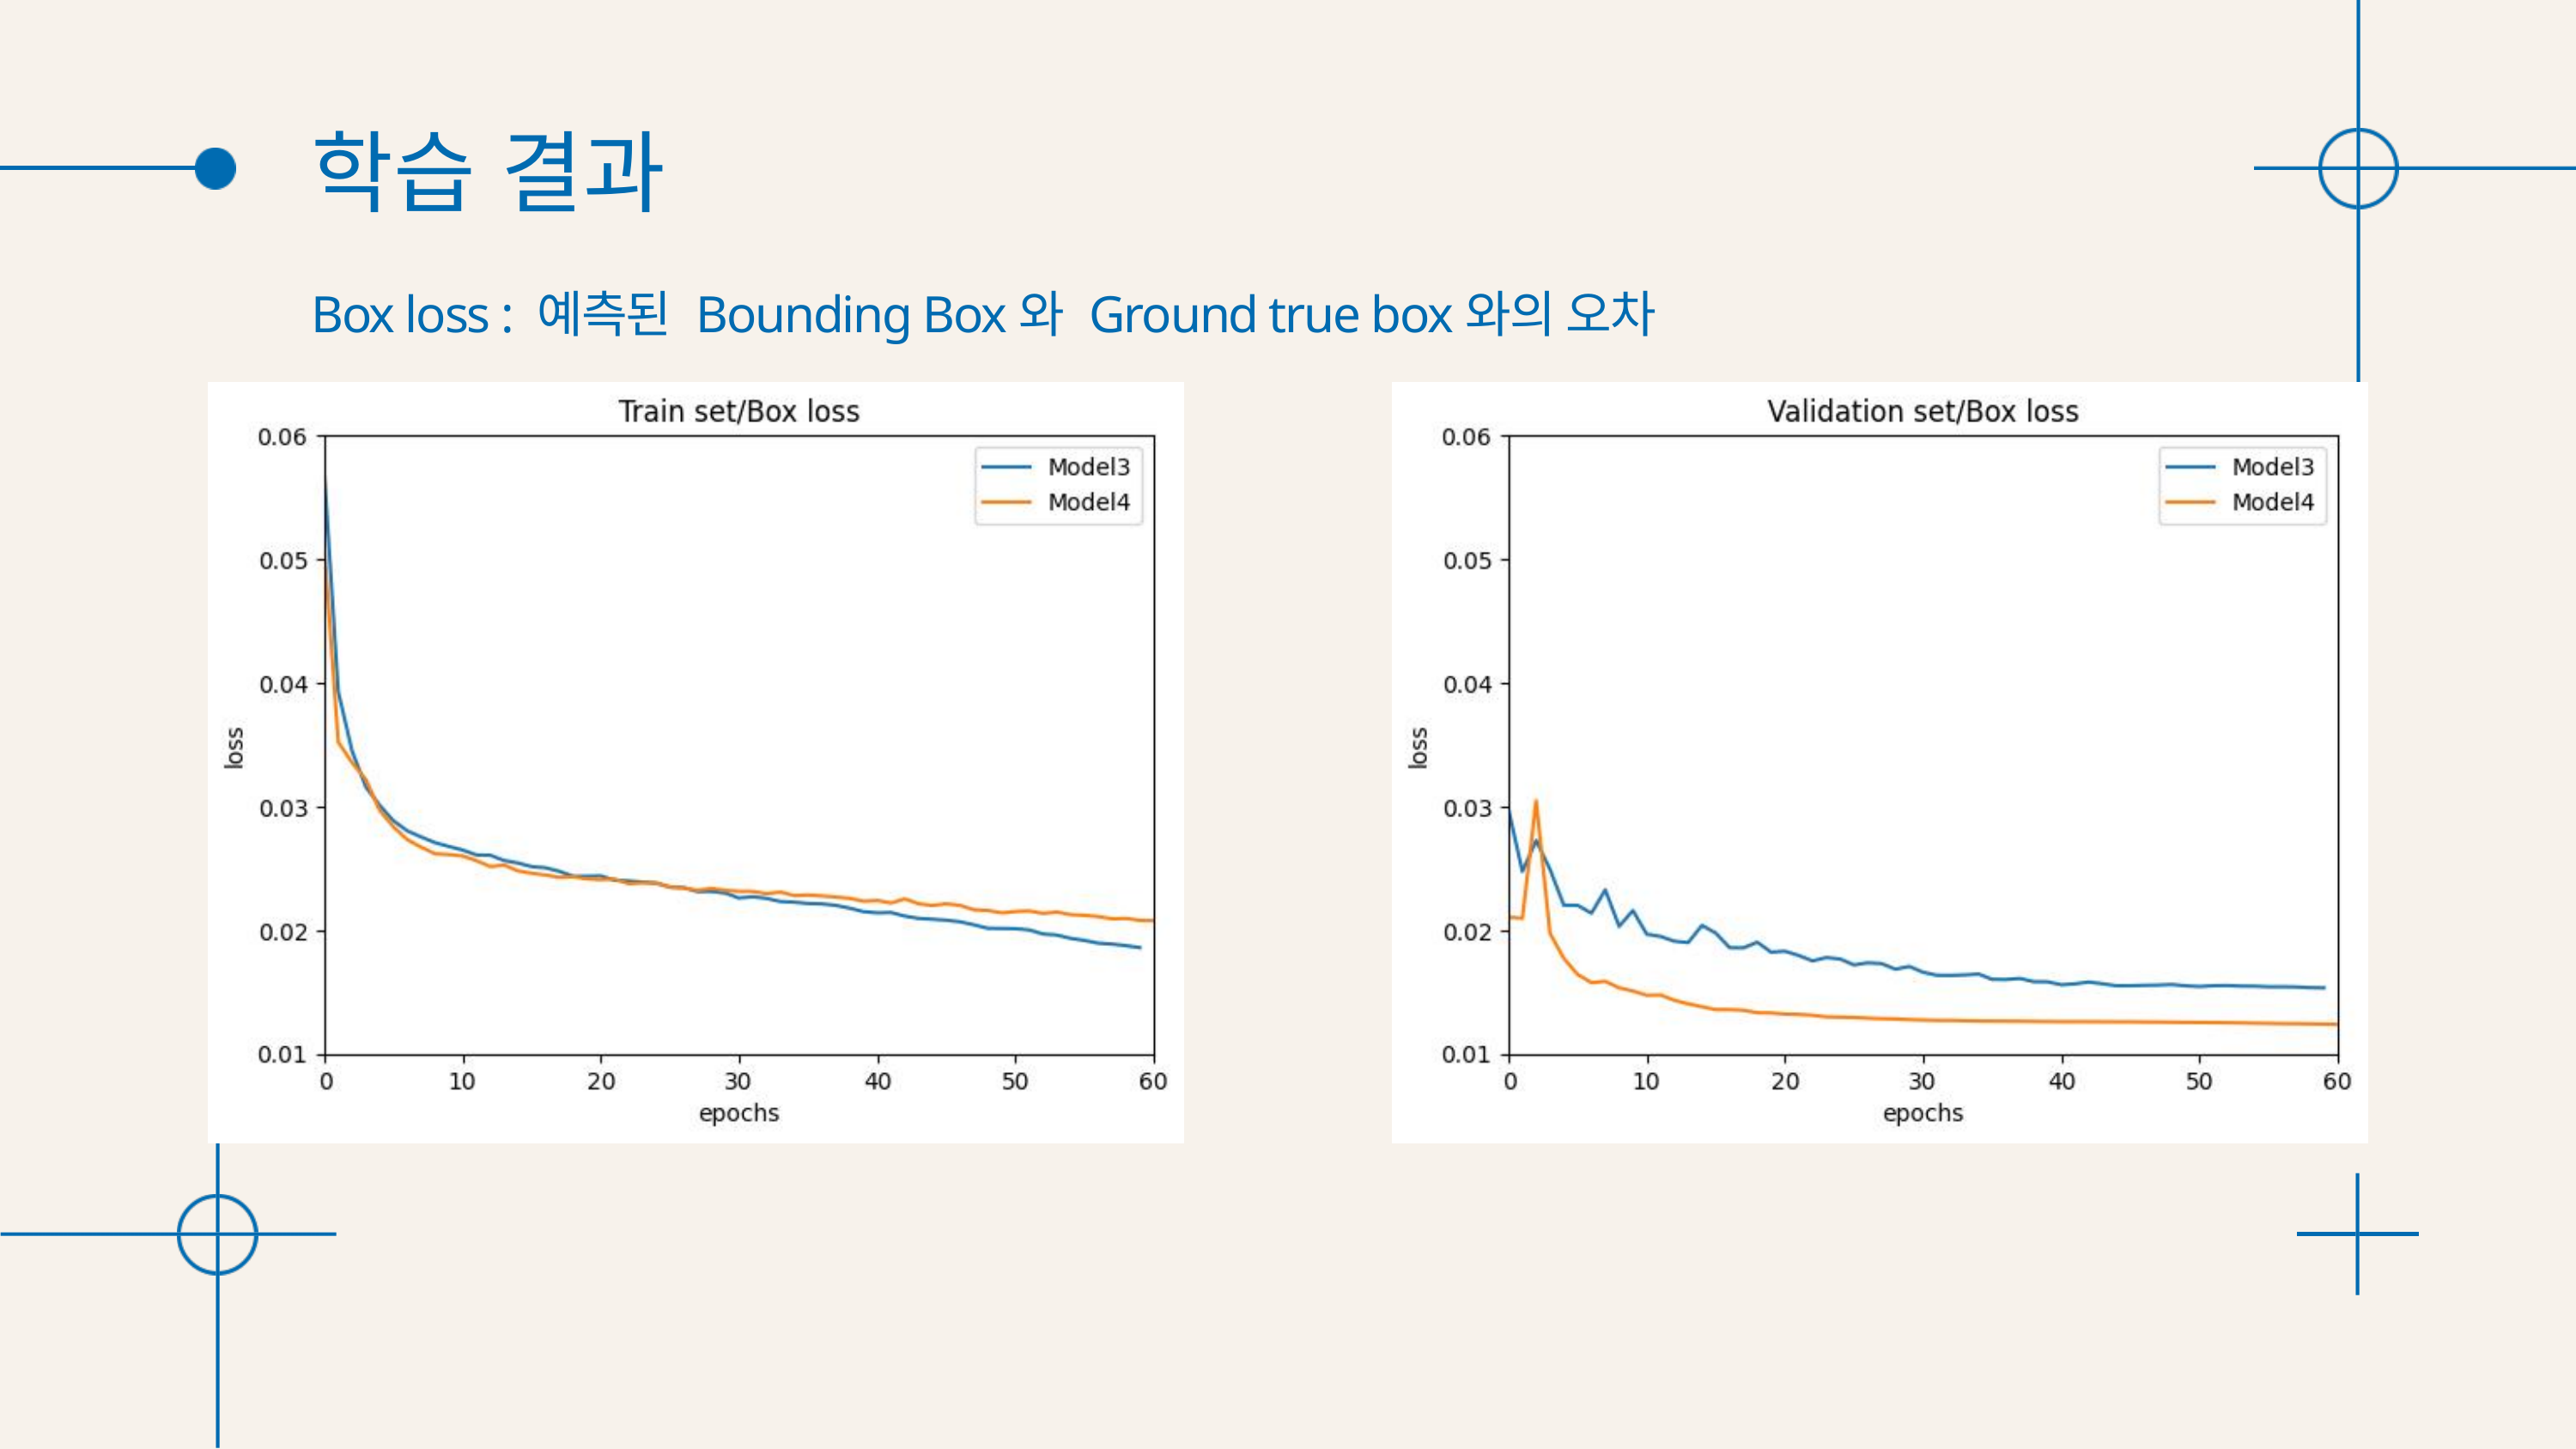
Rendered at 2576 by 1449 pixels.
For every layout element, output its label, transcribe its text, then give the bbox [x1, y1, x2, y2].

picture [0, 148, 237, 191]
text_box Box loss : 예측된 Bounding Box와 Ground true box와의 오차 [311, 263, 1766, 333]
picture [2296, 1173, 2419, 1294]
picture [1391, 0, 2576, 1143]
text_box 학습 결과 [311, 103, 1777, 229]
picture [0, 382, 1185, 1447]
